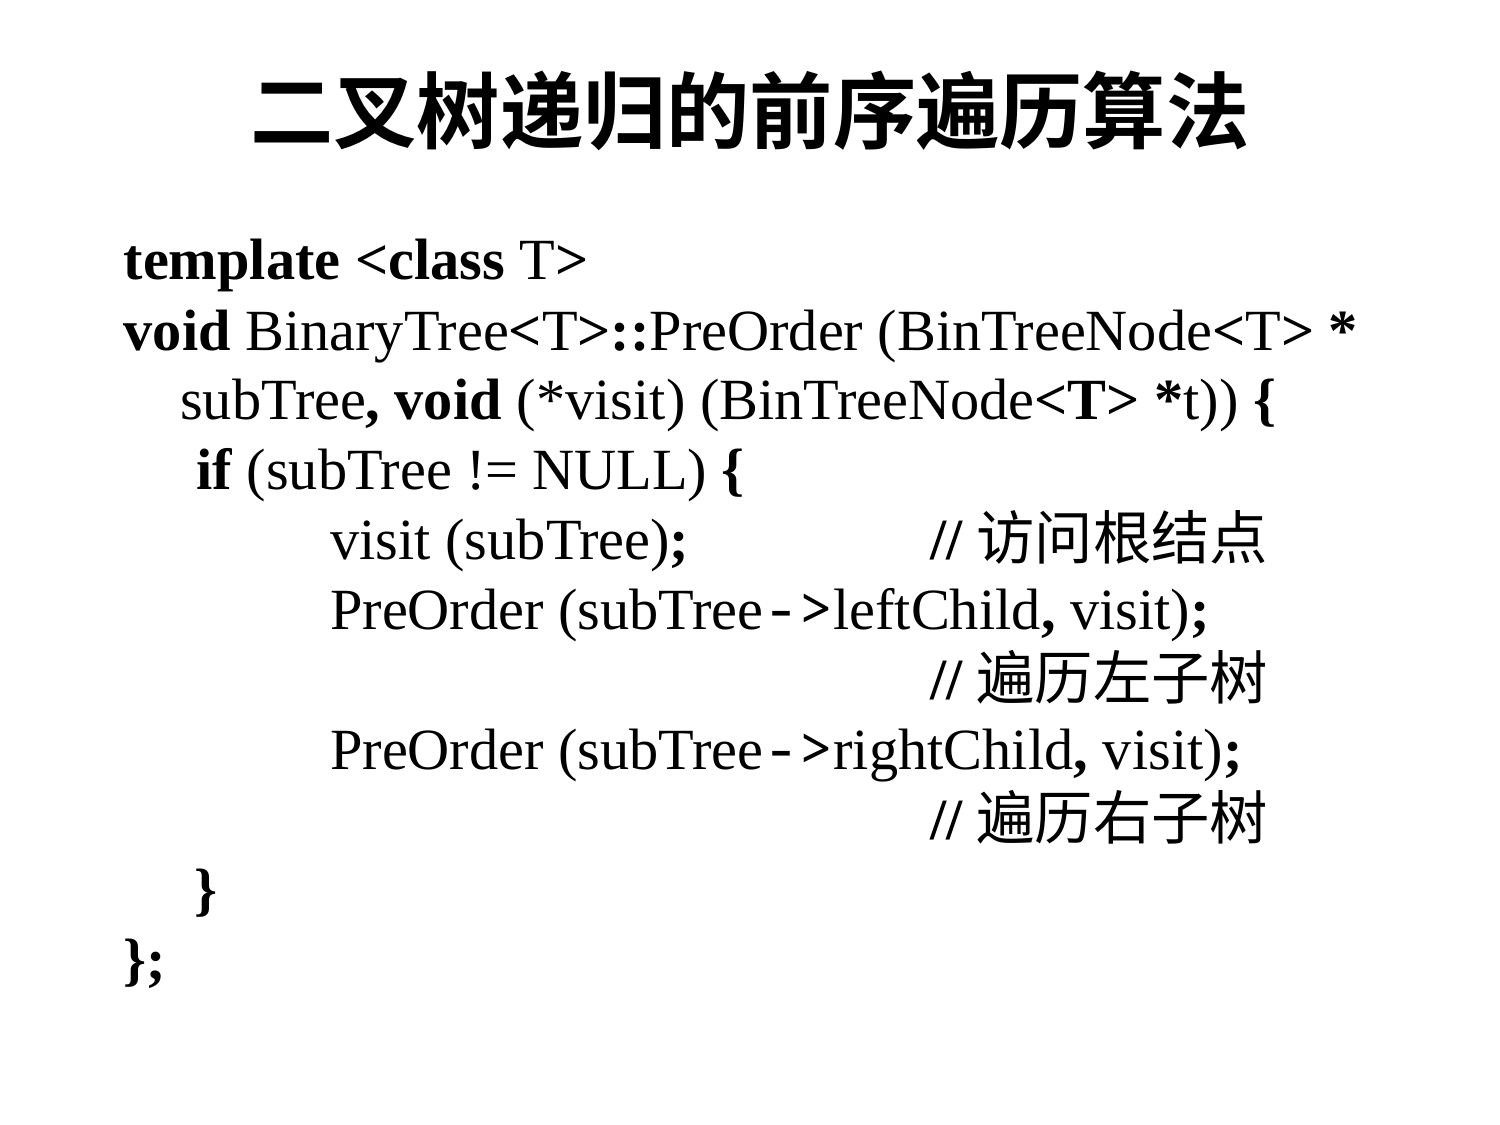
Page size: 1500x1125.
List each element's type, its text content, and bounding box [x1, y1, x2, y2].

title 二叉树递归的前序遍历算法 [75, 47, 1425, 171]
list template <class T> void BinaryTree<T>::PreOrder (BinTreeNode<T> * subTree, void (*visit) (BinTreeNode<T> *t)) { if (subTree != NULL) { visit (subTree); //访问根结点 PreOrder (subTree->leftChild, visit); //遍历左子树 PreOrder (subTree->rightChild, visit); //遍历右子树 } }; [108, 214, 1459, 1047]
